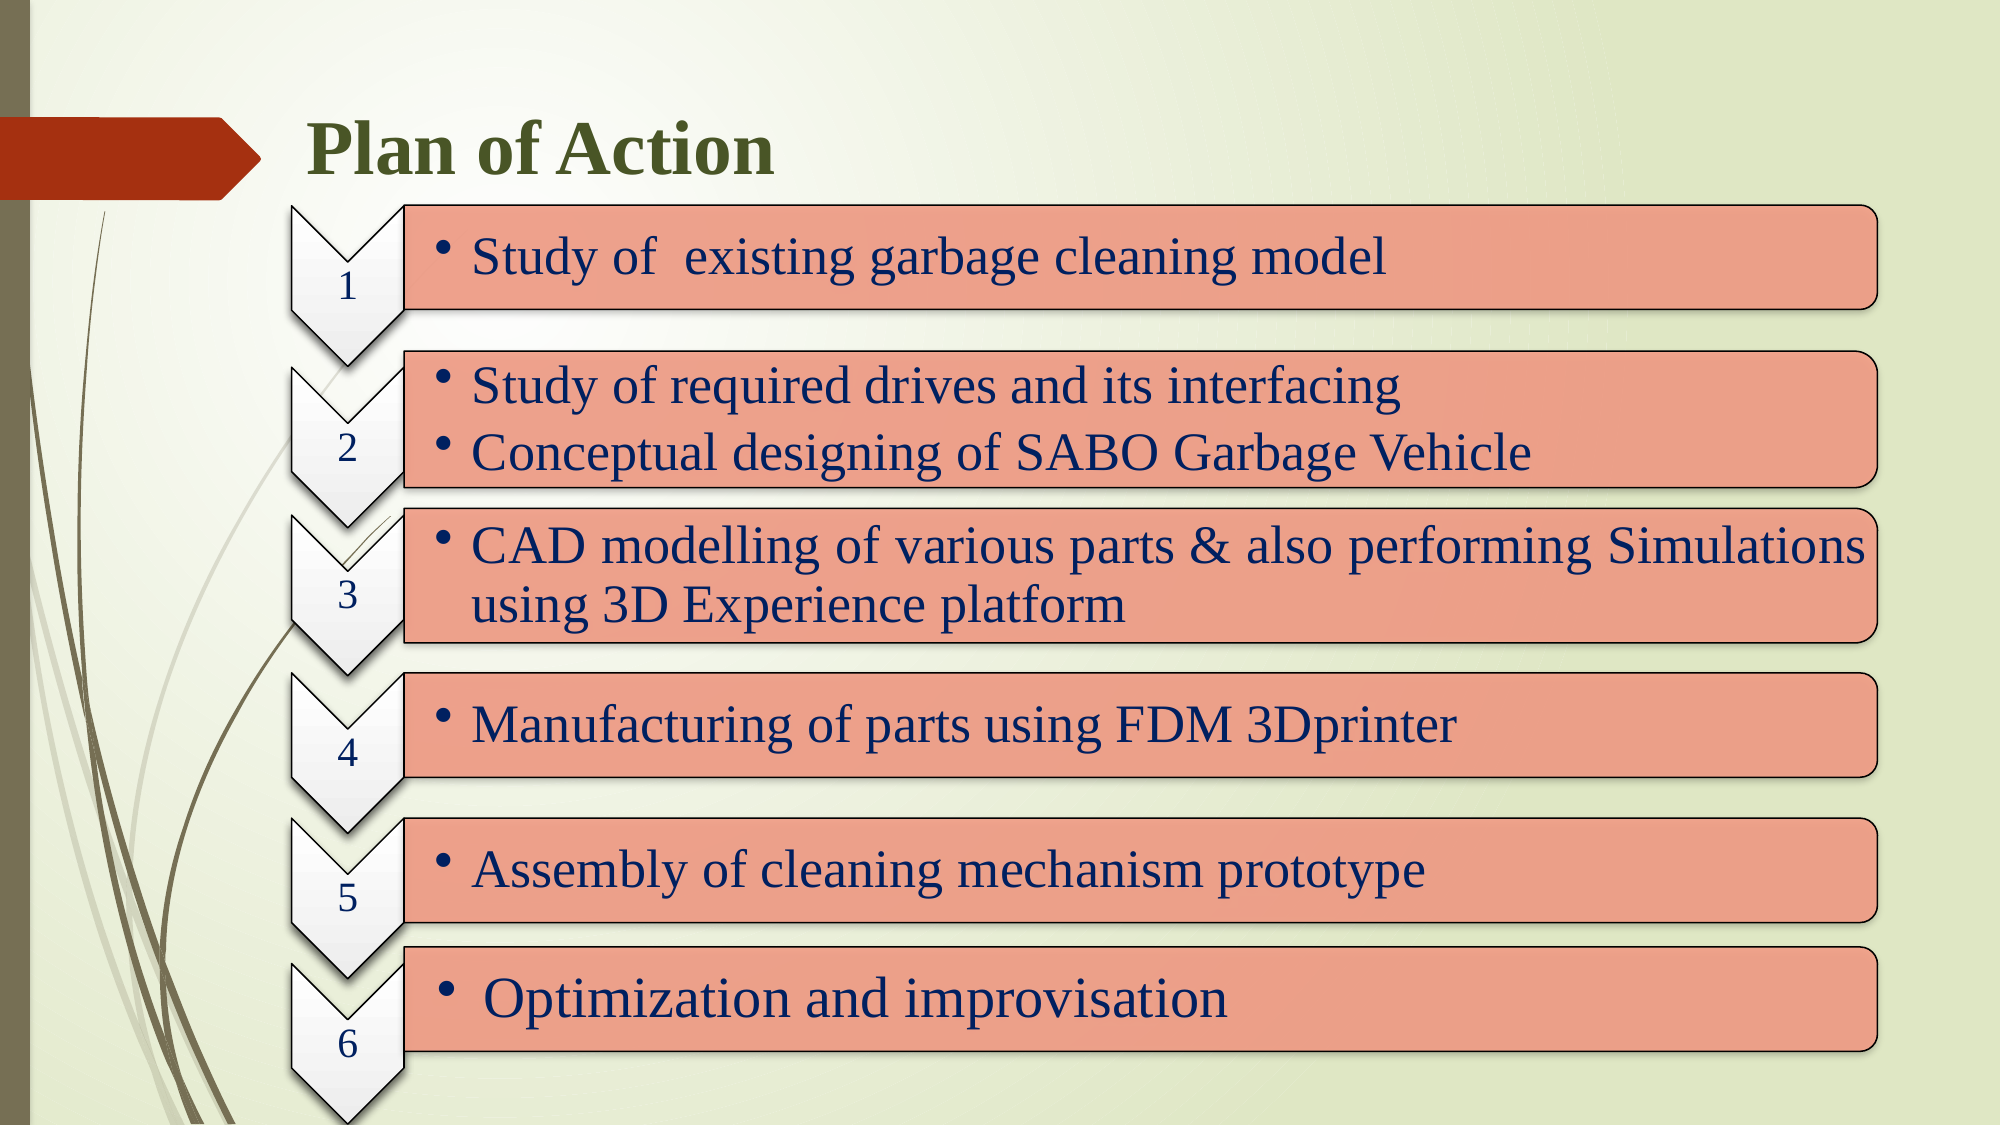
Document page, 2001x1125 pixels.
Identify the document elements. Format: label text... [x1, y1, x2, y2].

title Plan of Action [291, 90, 2000, 199]
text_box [291, 204, 1878, 1125]
